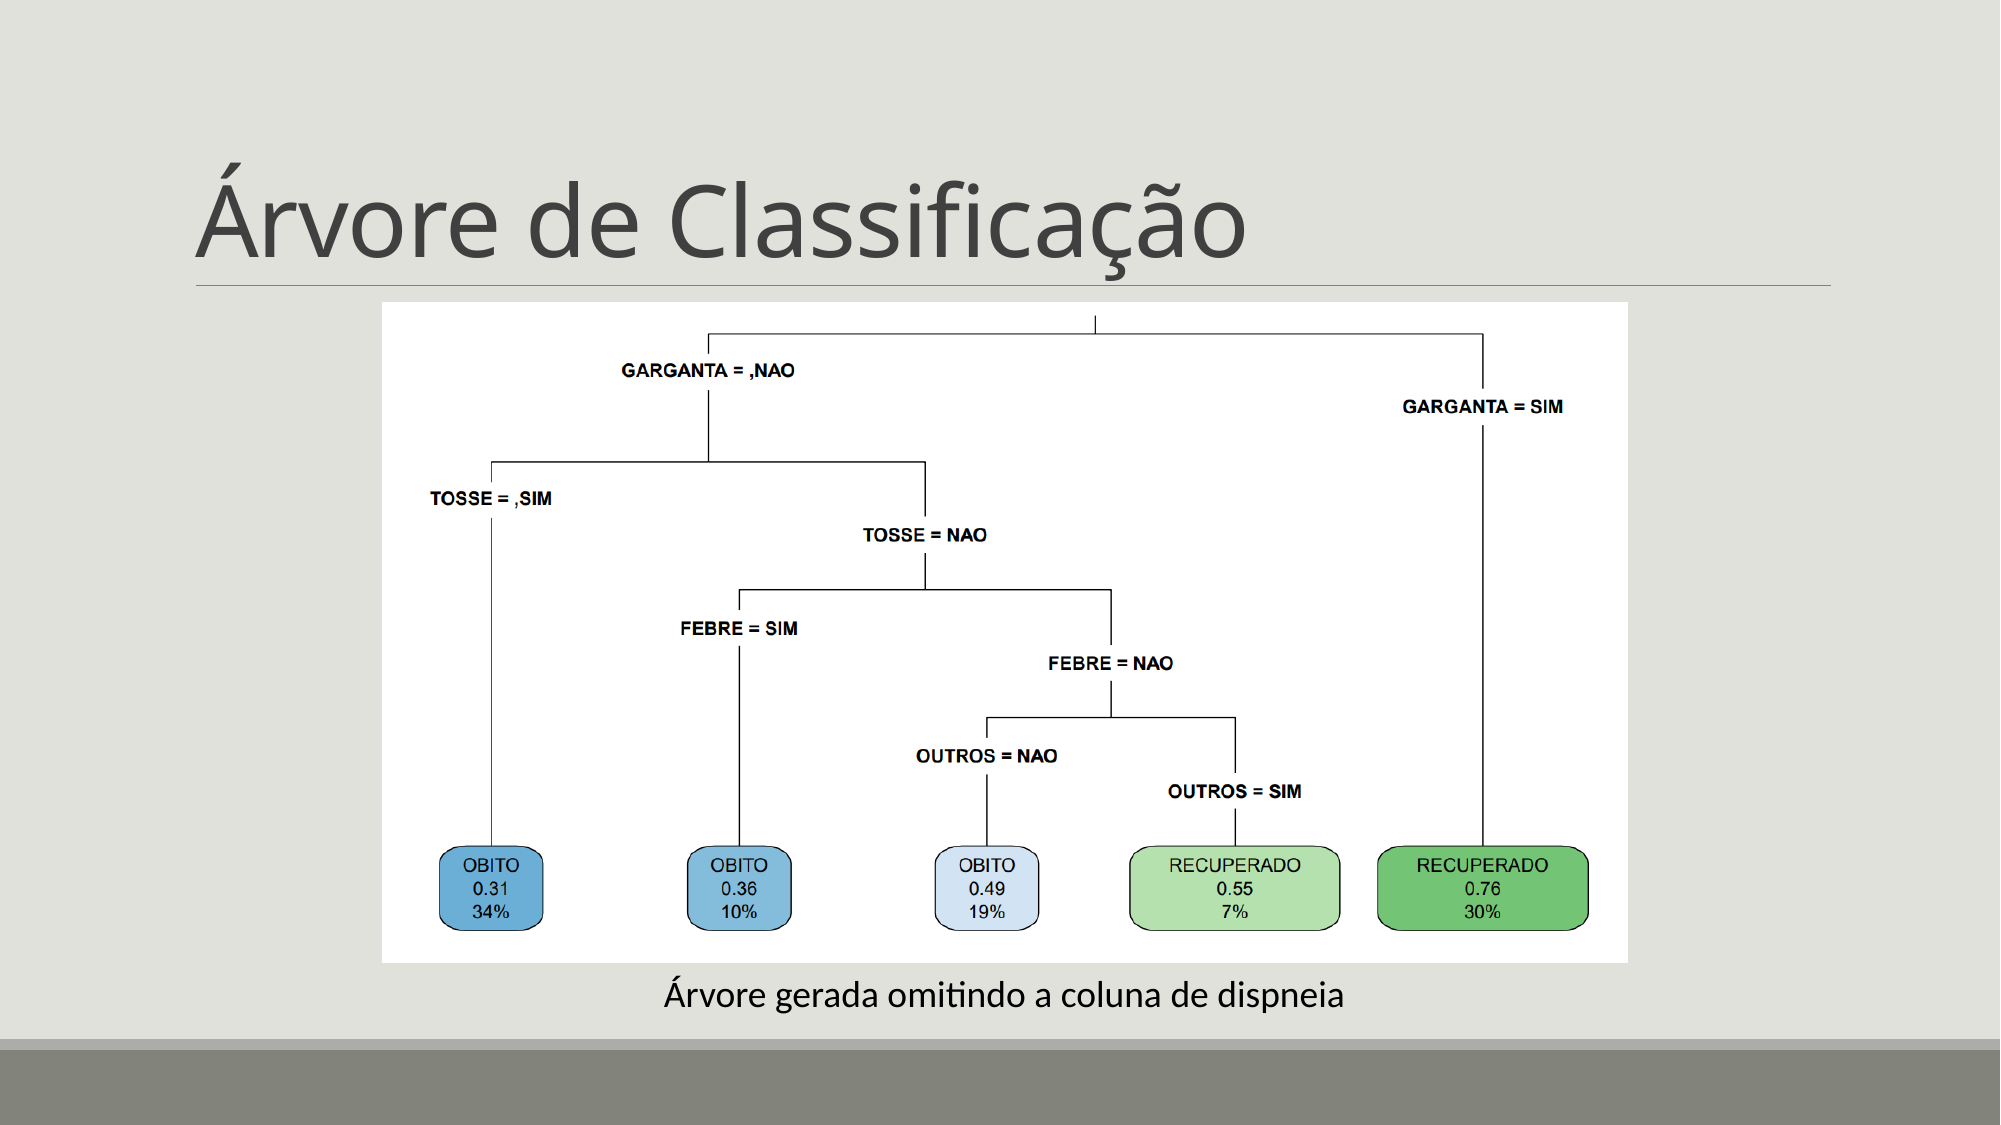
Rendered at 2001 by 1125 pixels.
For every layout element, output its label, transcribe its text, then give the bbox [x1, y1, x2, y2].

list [381, 302, 1629, 964]
title Árvore de Classificação [180, 47, 1830, 285]
text_box Árvore gerada omitindo a coluna de dispneia [649, 971, 1361, 1023]
